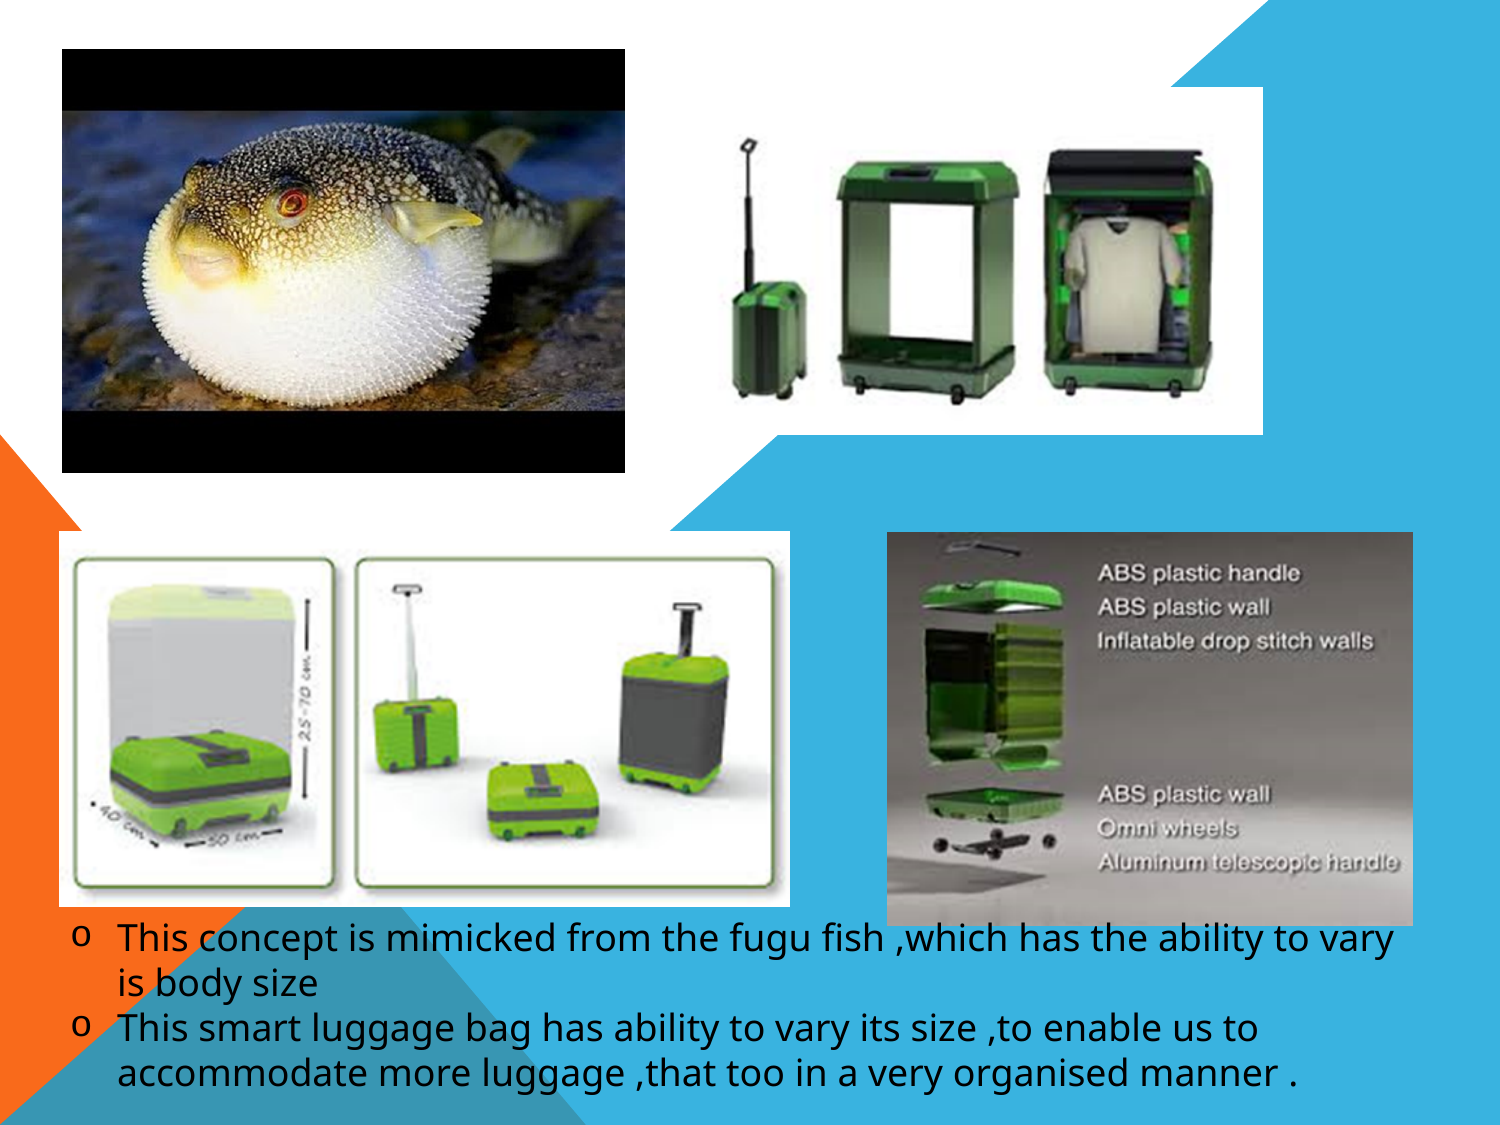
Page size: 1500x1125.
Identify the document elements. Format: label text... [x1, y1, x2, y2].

picture [687, 87, 1263, 435]
picture [58, 531, 790, 907]
picture [62, 49, 626, 473]
text_box This concept is mimicked from the fugu fish ,which has the ability to vary is body size This smart luggage bag has ability to vary its size ,to enable us to accommodate more luggage ,that too in a very organised manner . [55, 906, 1434, 1125]
picture [887, 532, 1413, 927]
